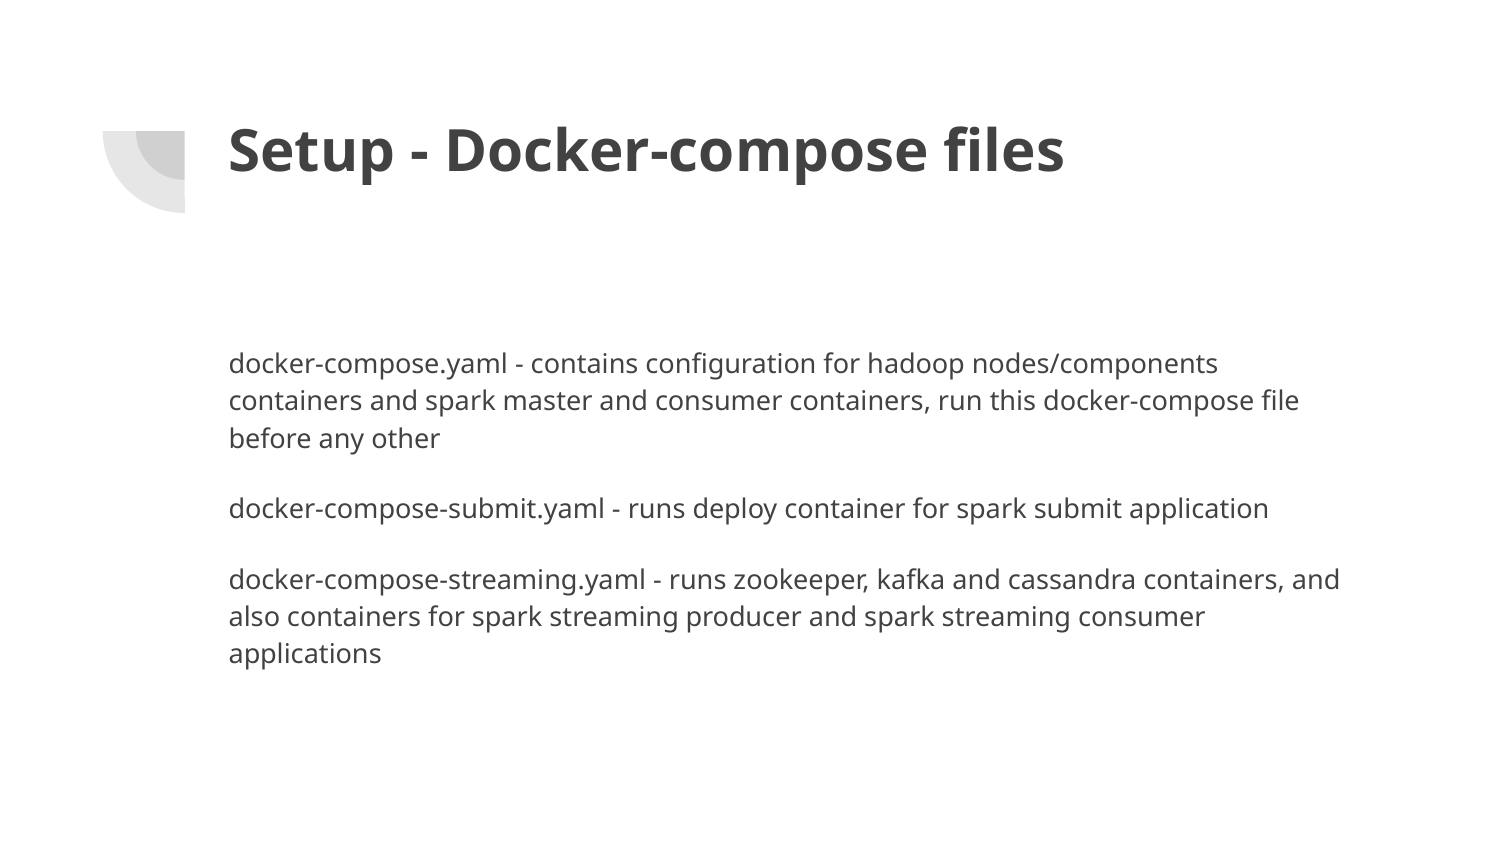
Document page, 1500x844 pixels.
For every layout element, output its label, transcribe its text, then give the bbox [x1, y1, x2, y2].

text_box docker-compose.yaml - contains configuration for hadoop nodes/components containers and spark master and consumer containers, run this docker-compose file before any other docker-compose-submit.yaml - runs deploy container for spark submit application docker-compose-streaming.yaml - runs zookeeper, kafka and cassandra containers, and also containers for spark streaming producer and spark streaming consumer applications [213, 326, 1368, 744]
text_box Setup - Docker-compose files [213, 98, 1368, 263]
